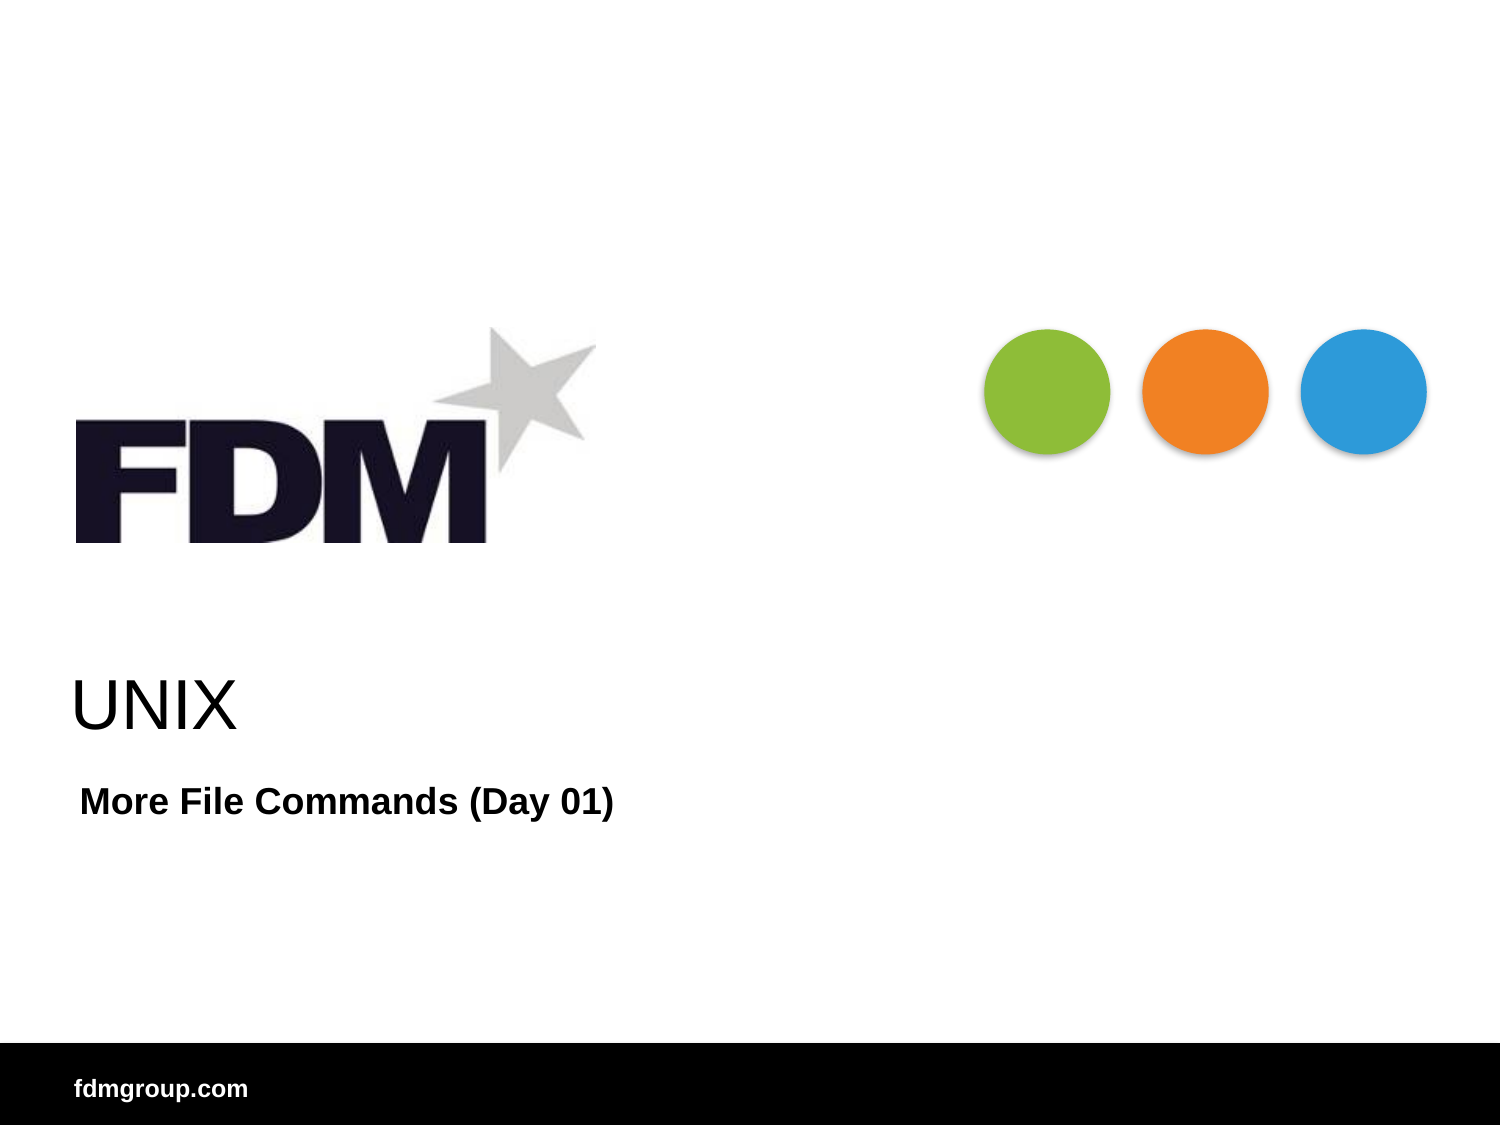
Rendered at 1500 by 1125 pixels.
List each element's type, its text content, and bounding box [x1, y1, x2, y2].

text_box UNIX [55, 650, 255, 751]
picture [76, 327, 596, 543]
text_box More File Commands (Day 01) [64, 769, 630, 830]
